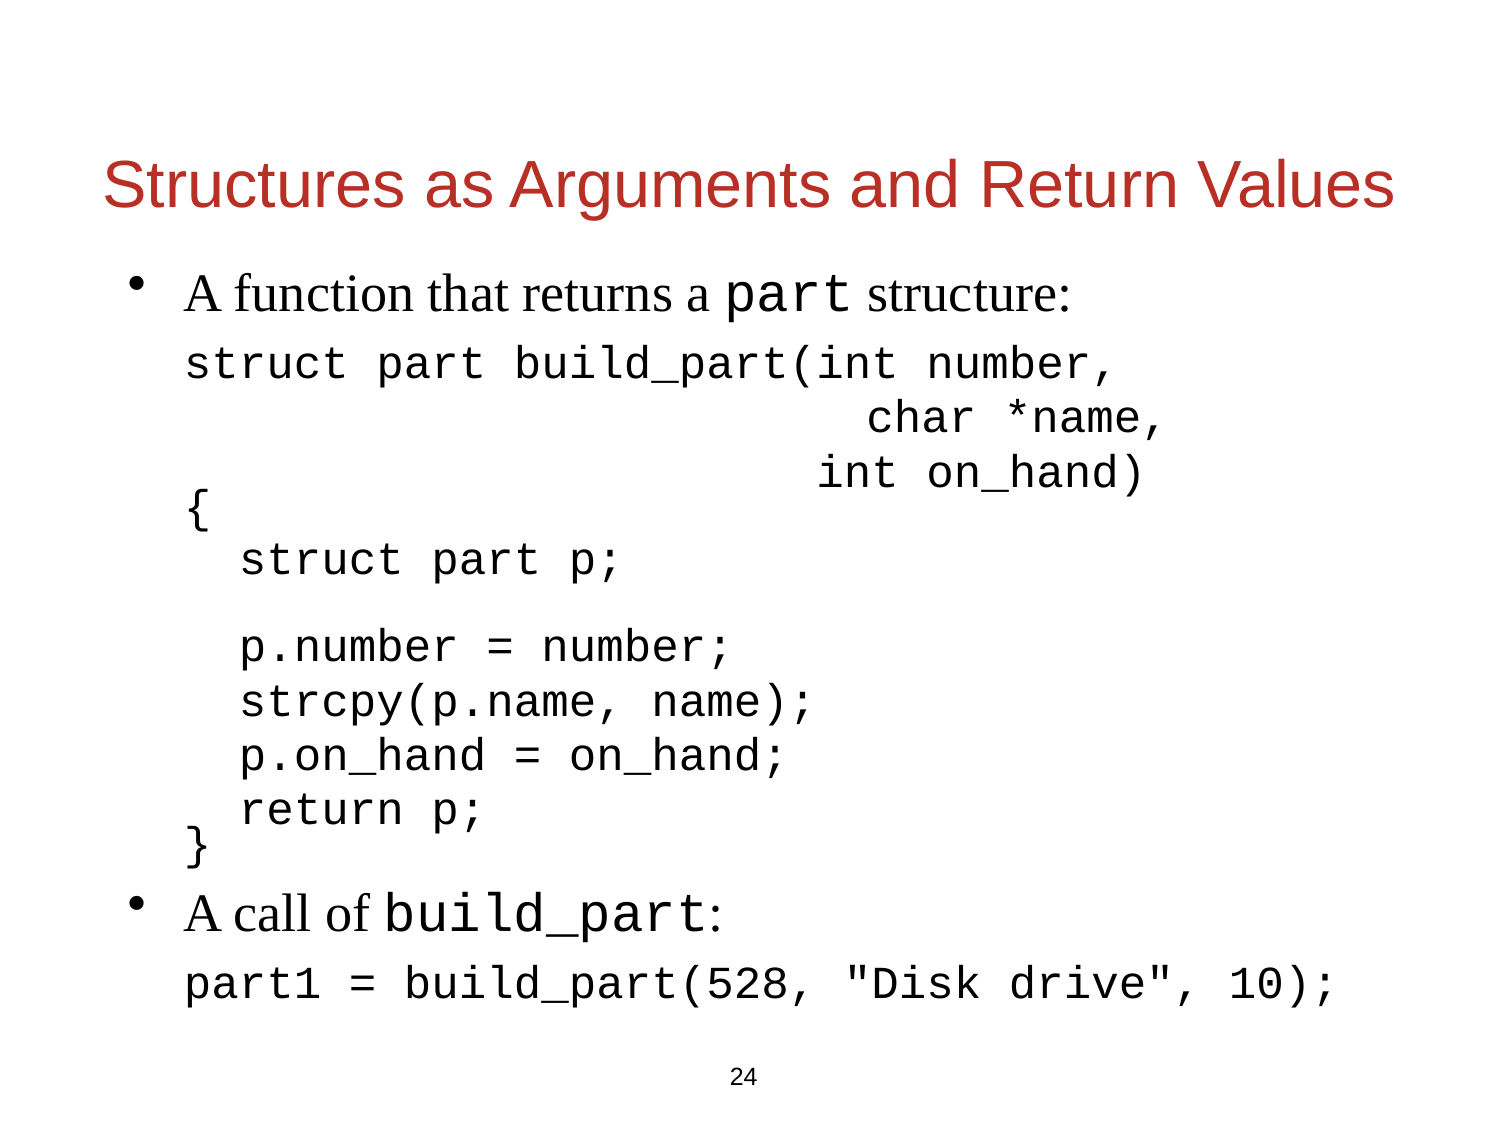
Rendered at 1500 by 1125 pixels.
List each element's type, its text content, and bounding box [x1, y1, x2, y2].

list A function that returns a part structure: struct part build_part(int number, char *name, int on_hand) { struct part p; p.number = number; strcpy(p.name, name); p.on_hand = on_hand; return p; } A call of build_part: part1 = build_part(528, "Disk drive", 10); [112, 249, 1425, 1038]
text_box 24 [687, 1050, 800, 1100]
title Structures as Arguments and Return Values [75, 125, 1425, 238]
